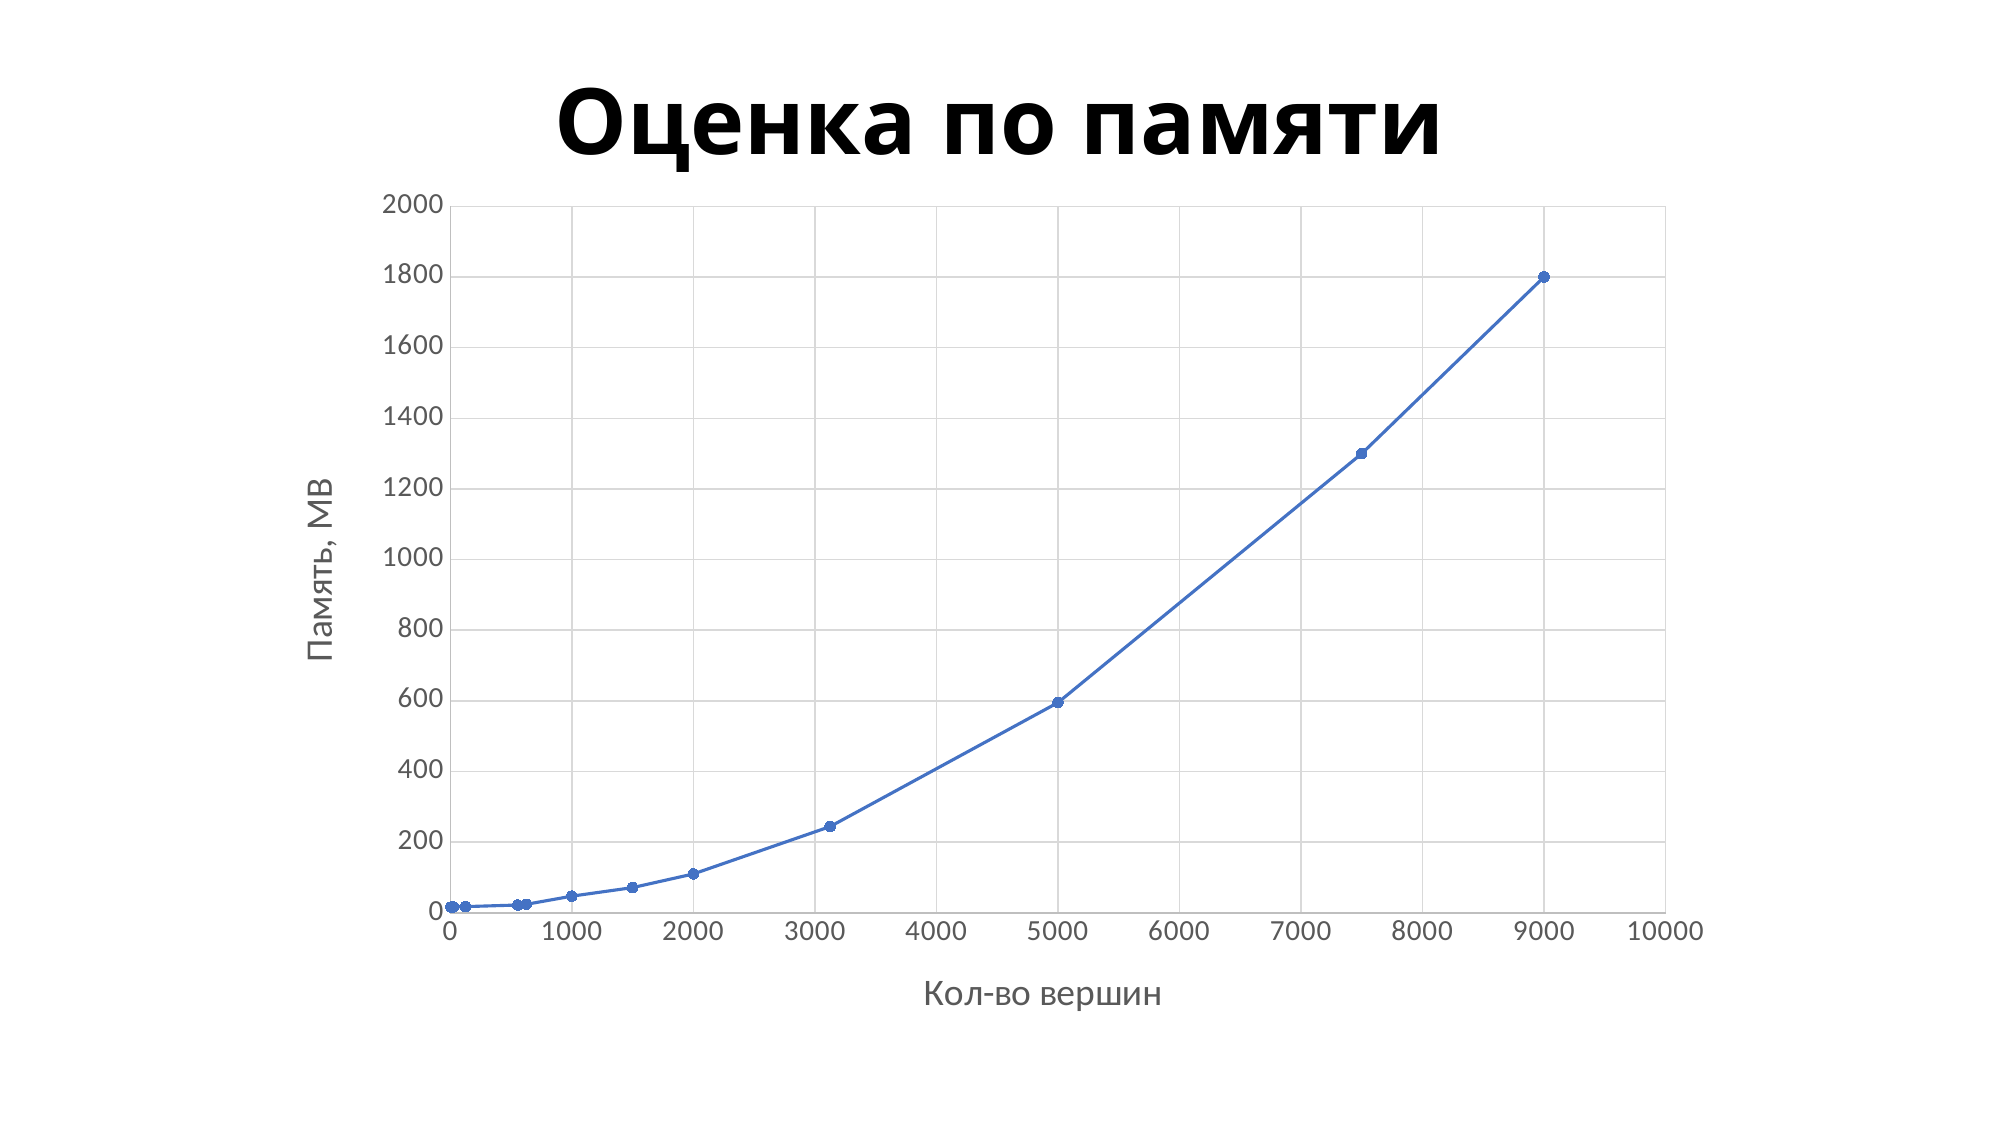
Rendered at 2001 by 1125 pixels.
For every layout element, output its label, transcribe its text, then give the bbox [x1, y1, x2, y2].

chart [265, 173, 1735, 1051]
title Оценка по памяти [279, 31, 1721, 173]
